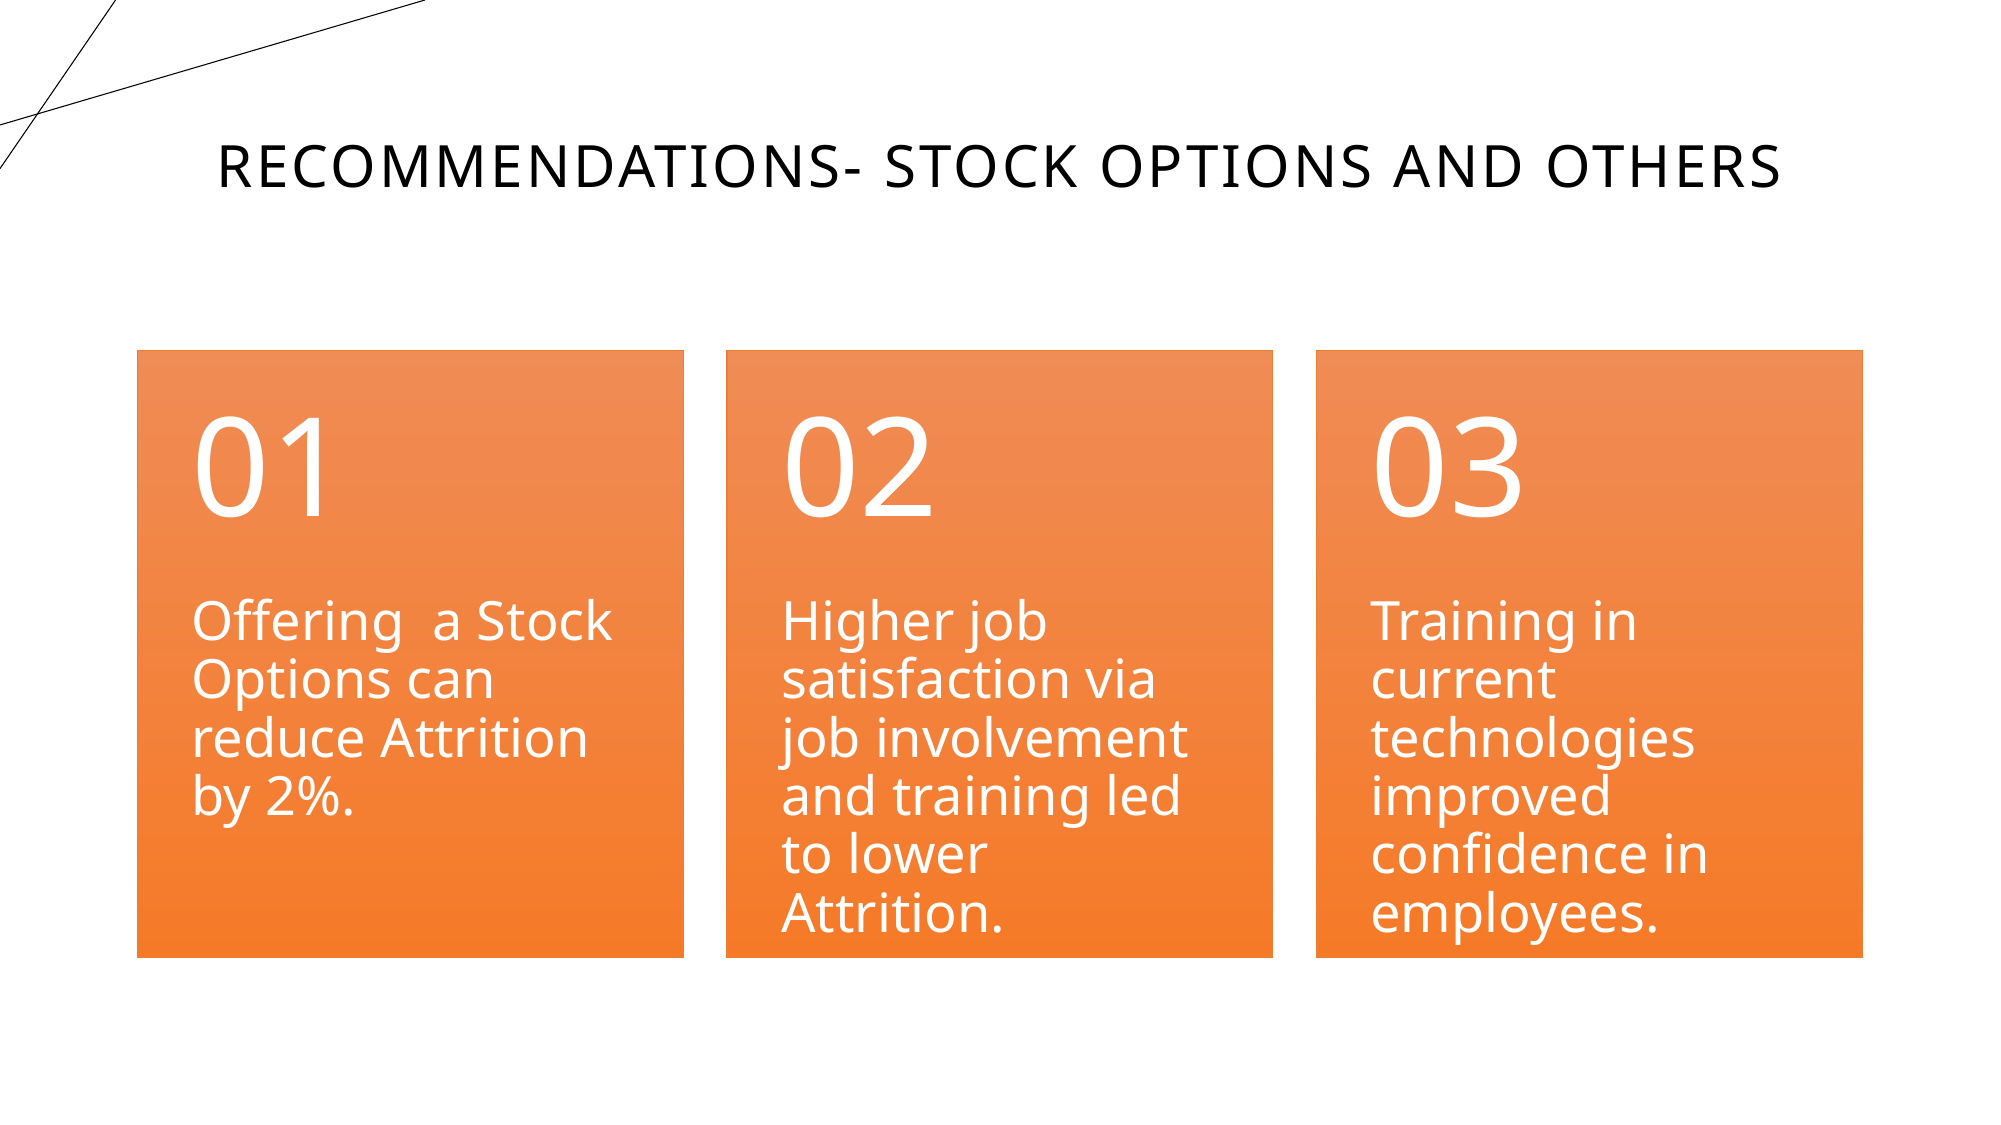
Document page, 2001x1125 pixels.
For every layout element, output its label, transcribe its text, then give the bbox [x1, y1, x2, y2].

title Recommendations- Stock Options and Others [137, 59, 1863, 278]
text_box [137, 350, 1863, 958]
